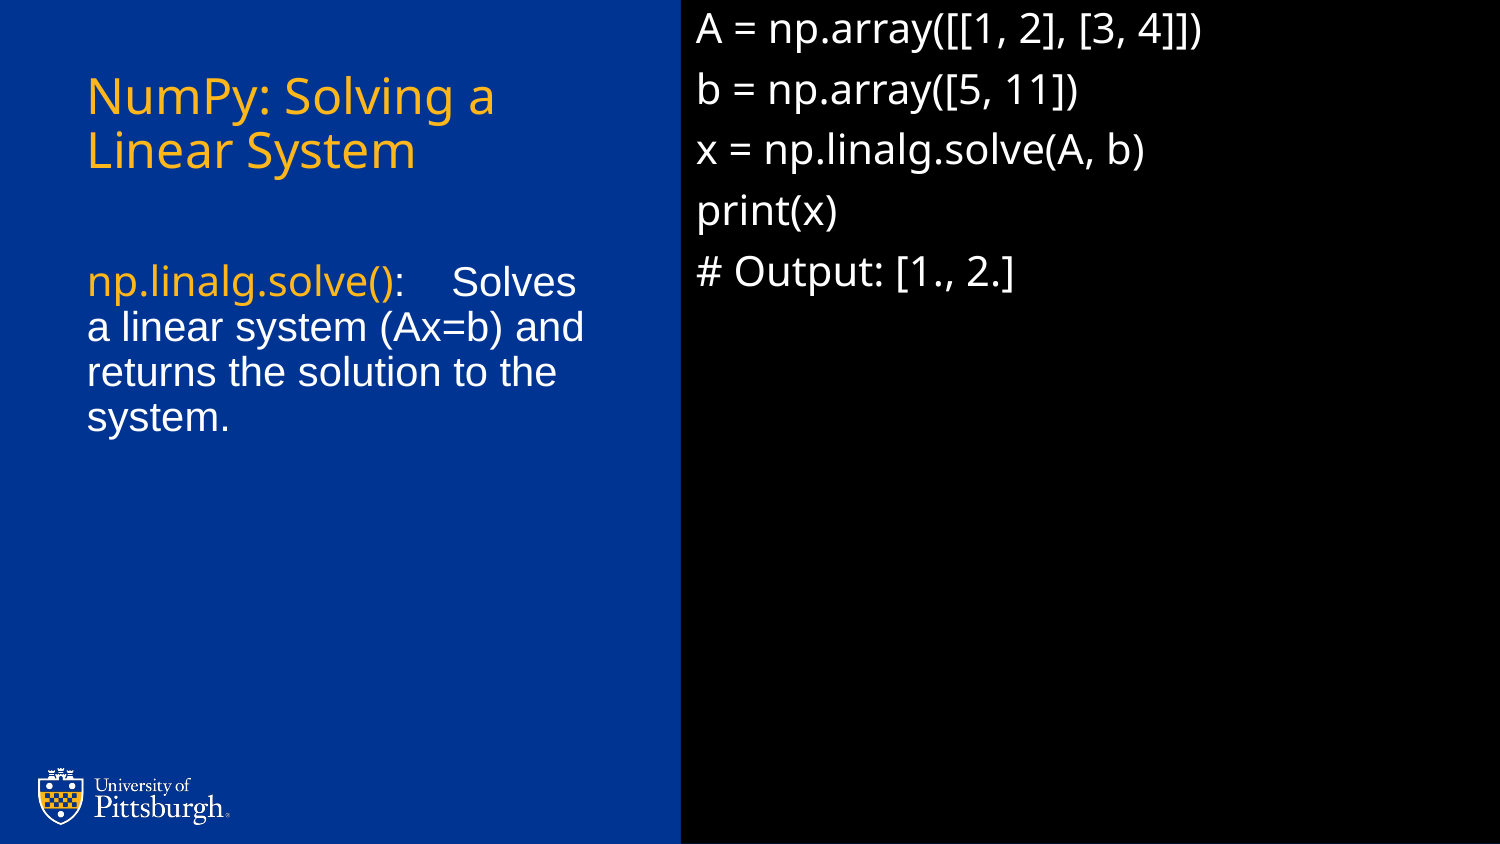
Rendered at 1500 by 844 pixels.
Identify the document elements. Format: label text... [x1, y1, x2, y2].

title NumPy: Solving a Linear System [71, 63, 620, 254]
picture [38, 768, 230, 825]
list np.linalg.solve(): Solves a linear system (Ax=b) and returns the solution to the system. [71, 254, 620, 723]
list A = np.array([[1, 2], [3, 4]]) b = np.array([5, 11]) x = np.linalg.solve(A, b) print(x) # Output: [1., 2.] [680, 0, 1500, 844]
